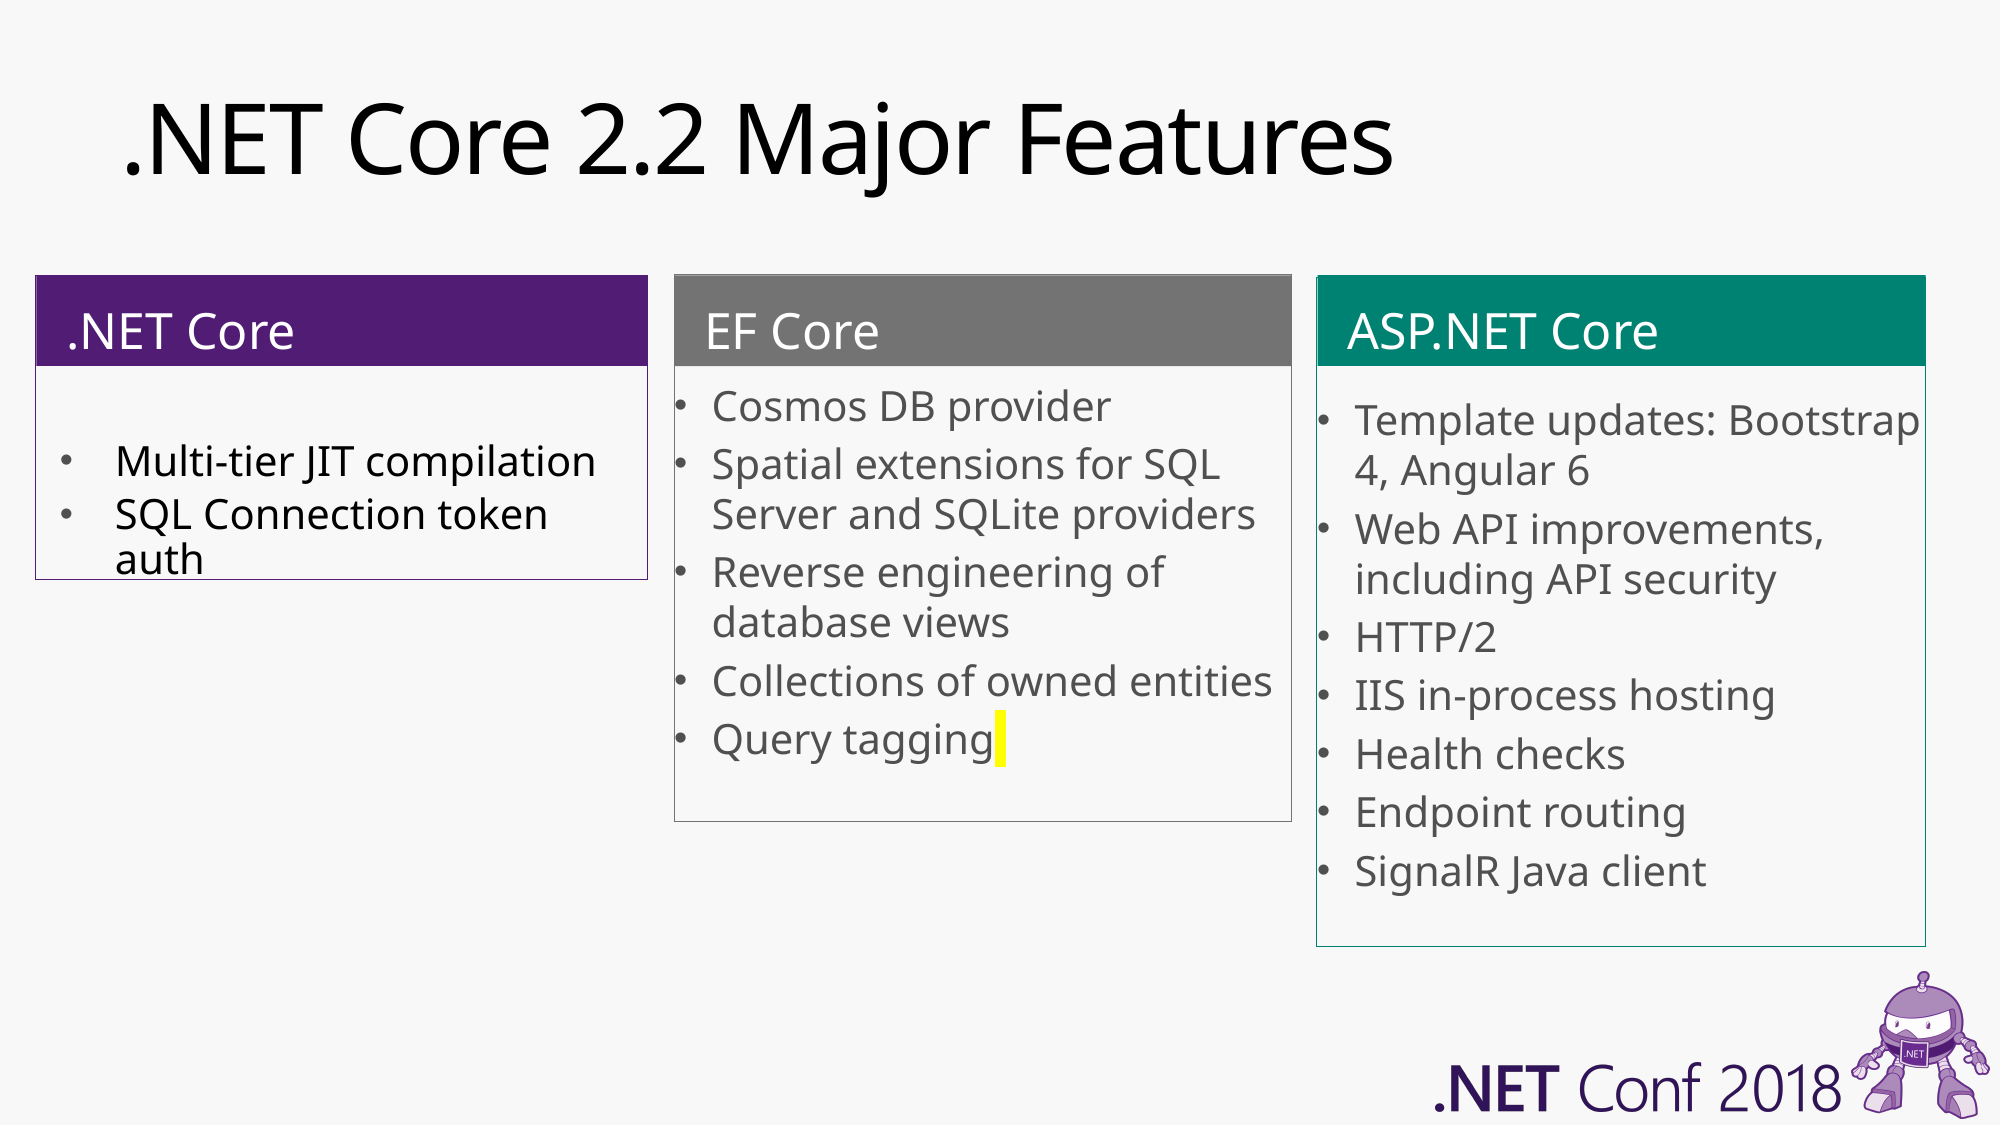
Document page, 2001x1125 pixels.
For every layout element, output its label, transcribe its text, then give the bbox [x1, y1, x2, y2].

picture [1851, 971, 1990, 1119]
text_box EF Core [673, 275, 1292, 367]
text_box ASP.NET Core [1317, 274, 1926, 367]
picture [1435, 1062, 1841, 1112]
text_box .NET Core [36, 274, 649, 367]
text_box Cosmos DB provider Spatial extensions for SQL Server and SQLite providers Reverse engineering of database views Collections of owned entities Query tagging [674, 367, 1292, 822]
list Multi-tier JIT compilation SQL Connection token auth [35, 275, 648, 580]
title .NET Core 2.2 Major Features [96, 75, 1904, 166]
text_box Template updates: Bootstrap 4, Angular 6 Web API improvements, including API security HTTP/2 IIS in-process hosting Health checks Endpoint routing SignalR Java client [1316, 277, 1926, 947]
